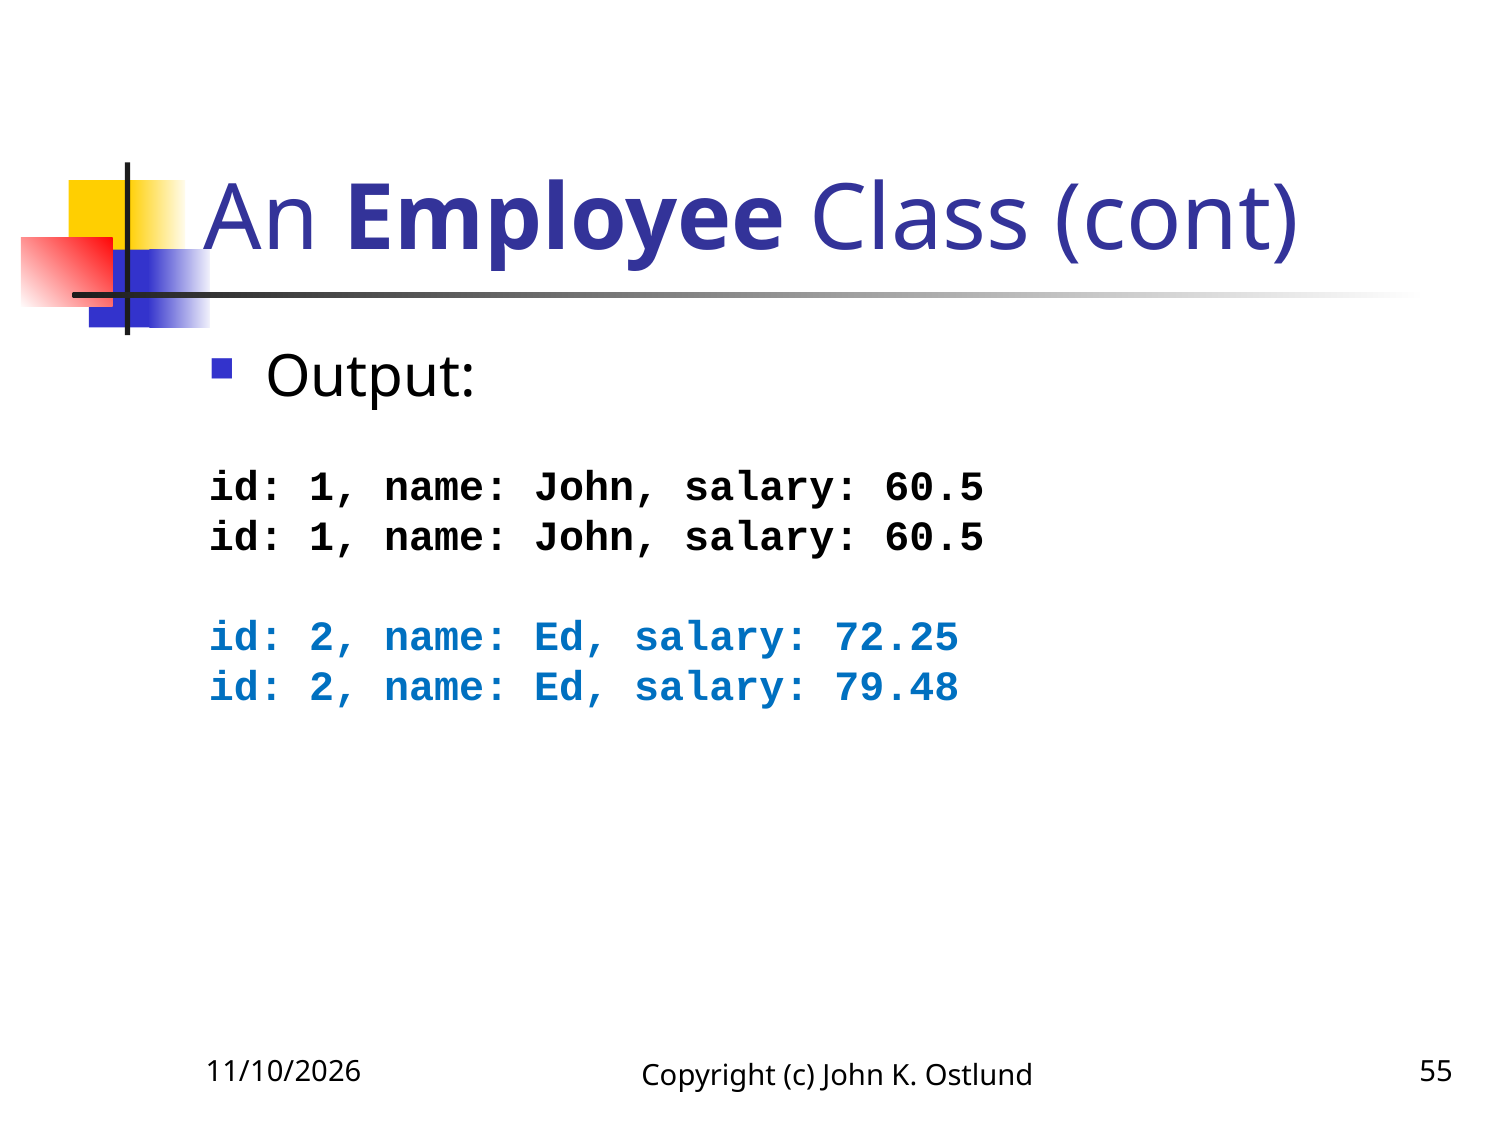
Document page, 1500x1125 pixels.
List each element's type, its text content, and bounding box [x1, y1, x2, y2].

list Output: id: 1, name: John, salary: 60.5 id: 1, name: John, salary: 60.5 id: 2, name: Ed, salary: 72.25 id: 2, name: Ed, salary: 79.48 [193, 331, 1469, 1006]
title An Employee Class (cont) [188, 35, 1468, 275]
slide_number 55 [1154, 1023, 1468, 1100]
footer Copyright (c) John K. Ostlund [599, 1023, 1076, 1100]
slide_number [190, 1023, 504, 1100]
